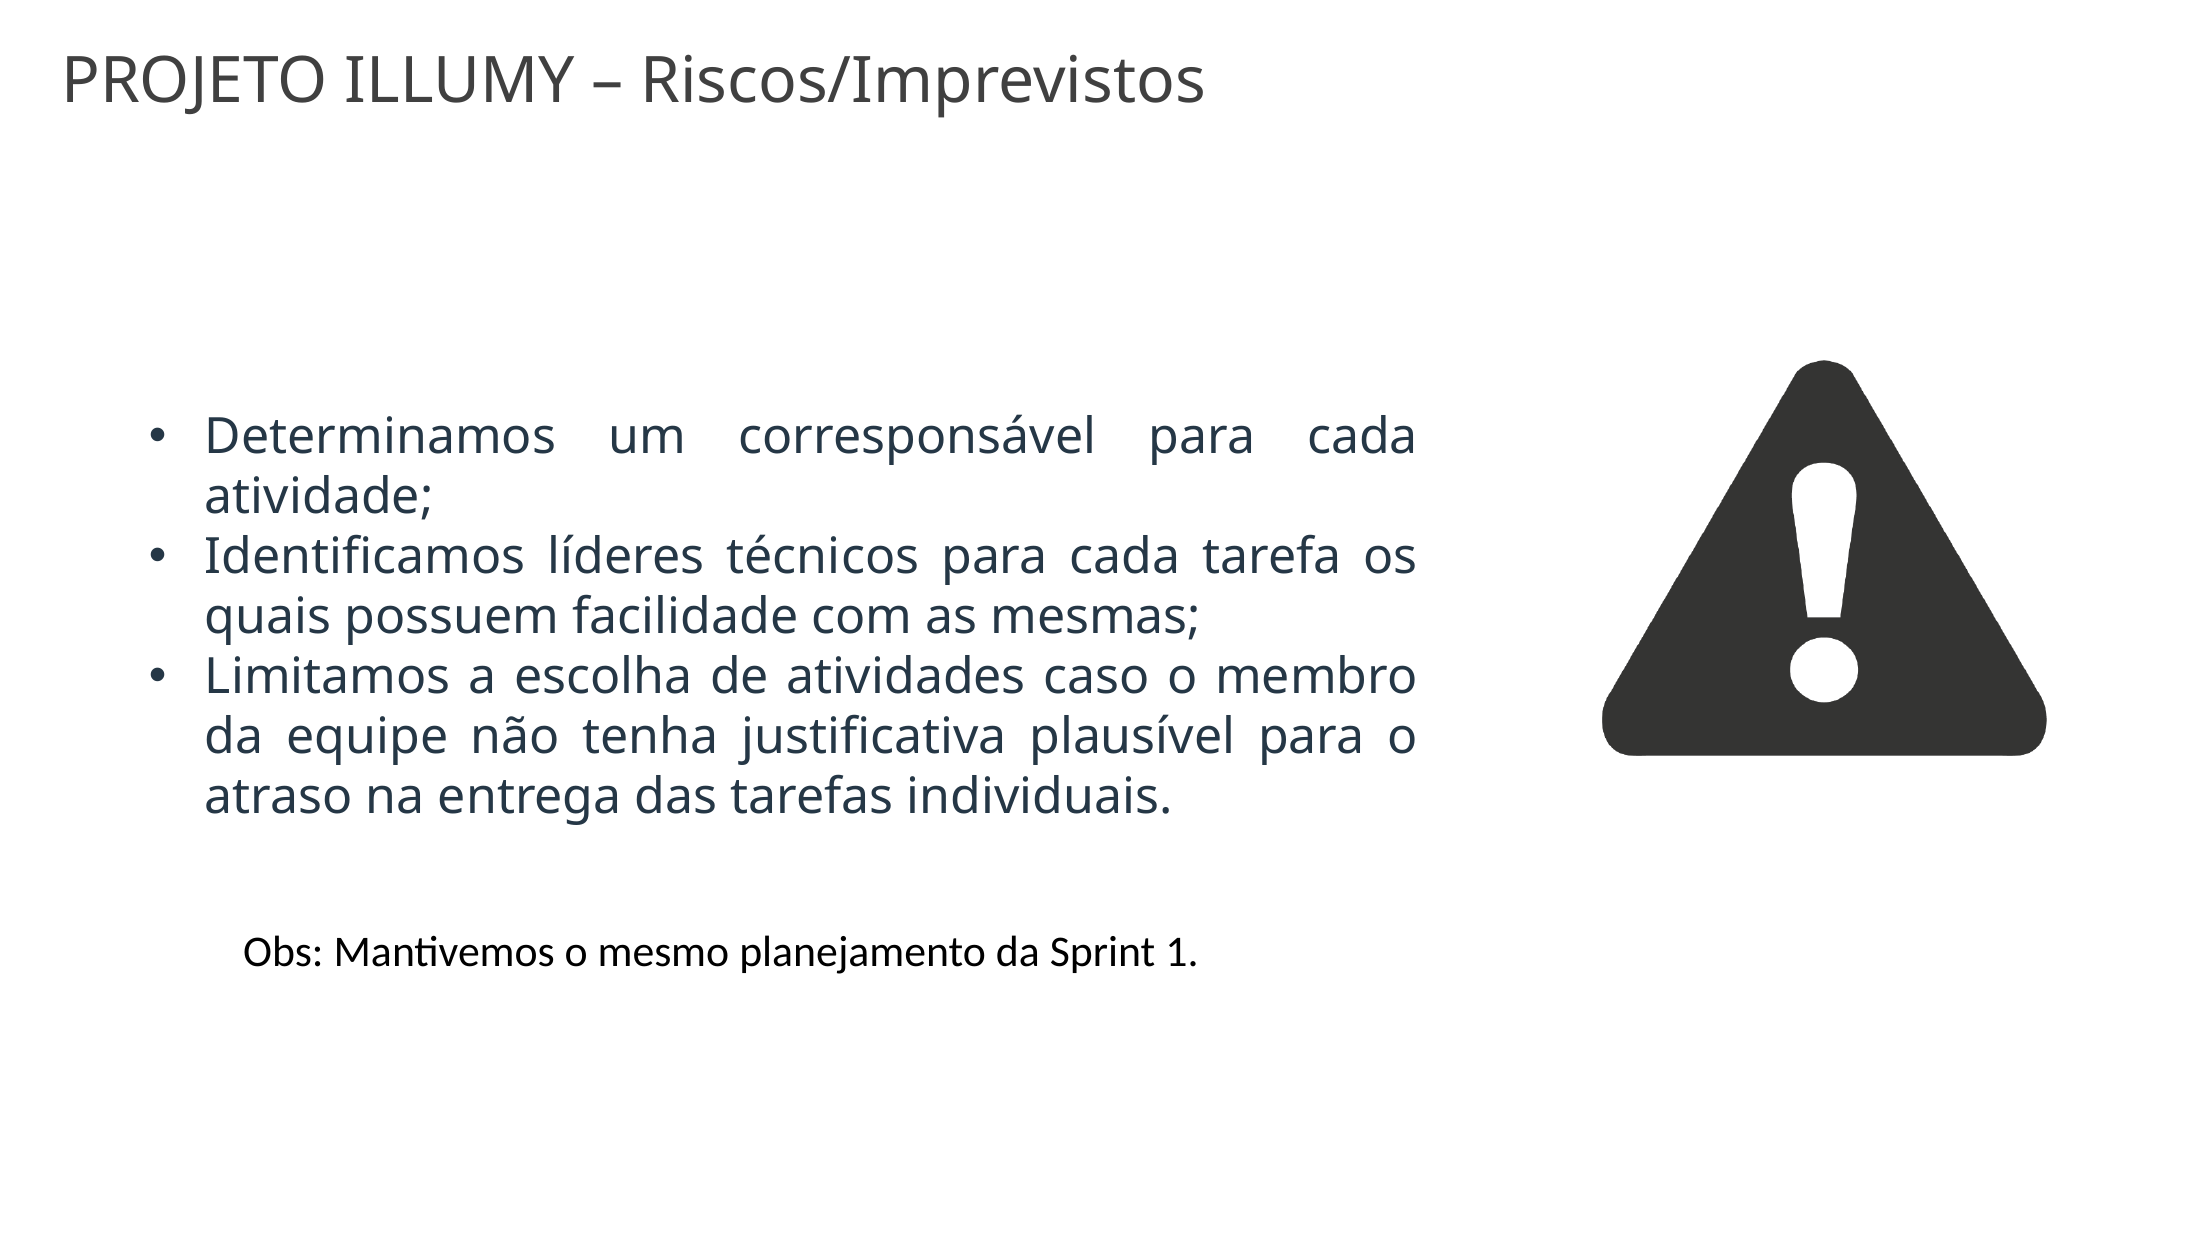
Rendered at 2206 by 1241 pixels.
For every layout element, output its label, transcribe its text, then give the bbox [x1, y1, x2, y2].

picture [1557, 360, 2091, 757]
text_box PROJETO ILLUMY – Riscos/Imprevistos [46, 30, 1824, 236]
text_box Obs: Mantivemos o mesmo planejamento da Sprint 1. [228, 915, 1457, 983]
text_box Determinamos um corresponsável para cada atividade; Identificamos líderes técnicos para cada tarefa os quais possuem facilidade com as mesmas; Limitamos a escolha de atividades caso o membro da equipe não tenha justificativa plausível para o atraso na entrega das tarefas individuais. [133, 336, 1434, 832]
